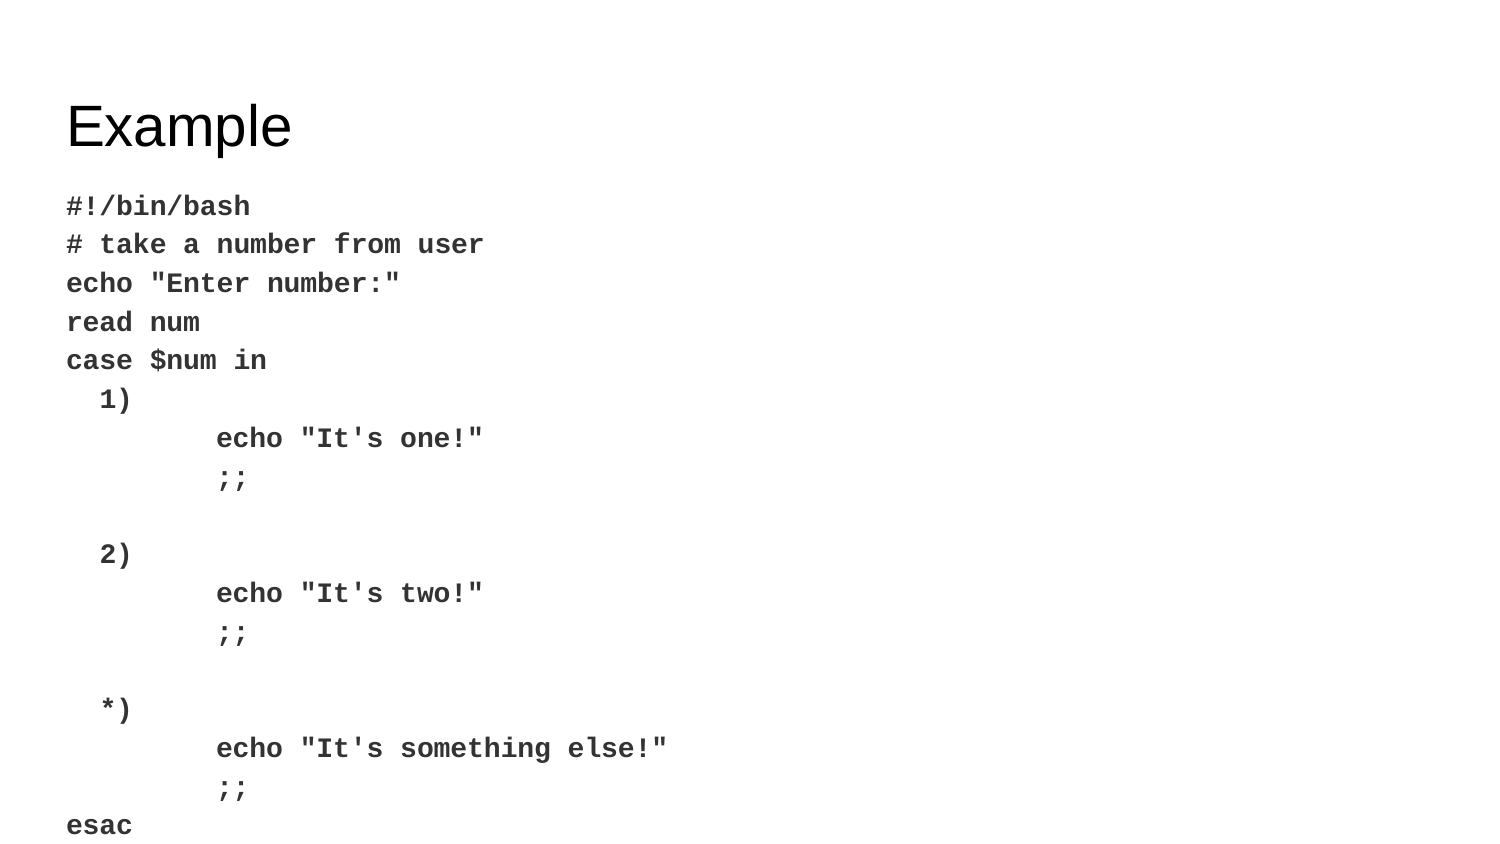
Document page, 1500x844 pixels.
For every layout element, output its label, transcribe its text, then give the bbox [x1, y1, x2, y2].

title Example [51, 72, 1449, 166]
list #!/bin/bash # take a number from user echo "Enter number:" read num case $num in 1) echo "It's one!" ;; 2) echo "It's two!" ;; *) echo "It's something else!" ;; esac echo "End of script." [51, 166, 1449, 844]
